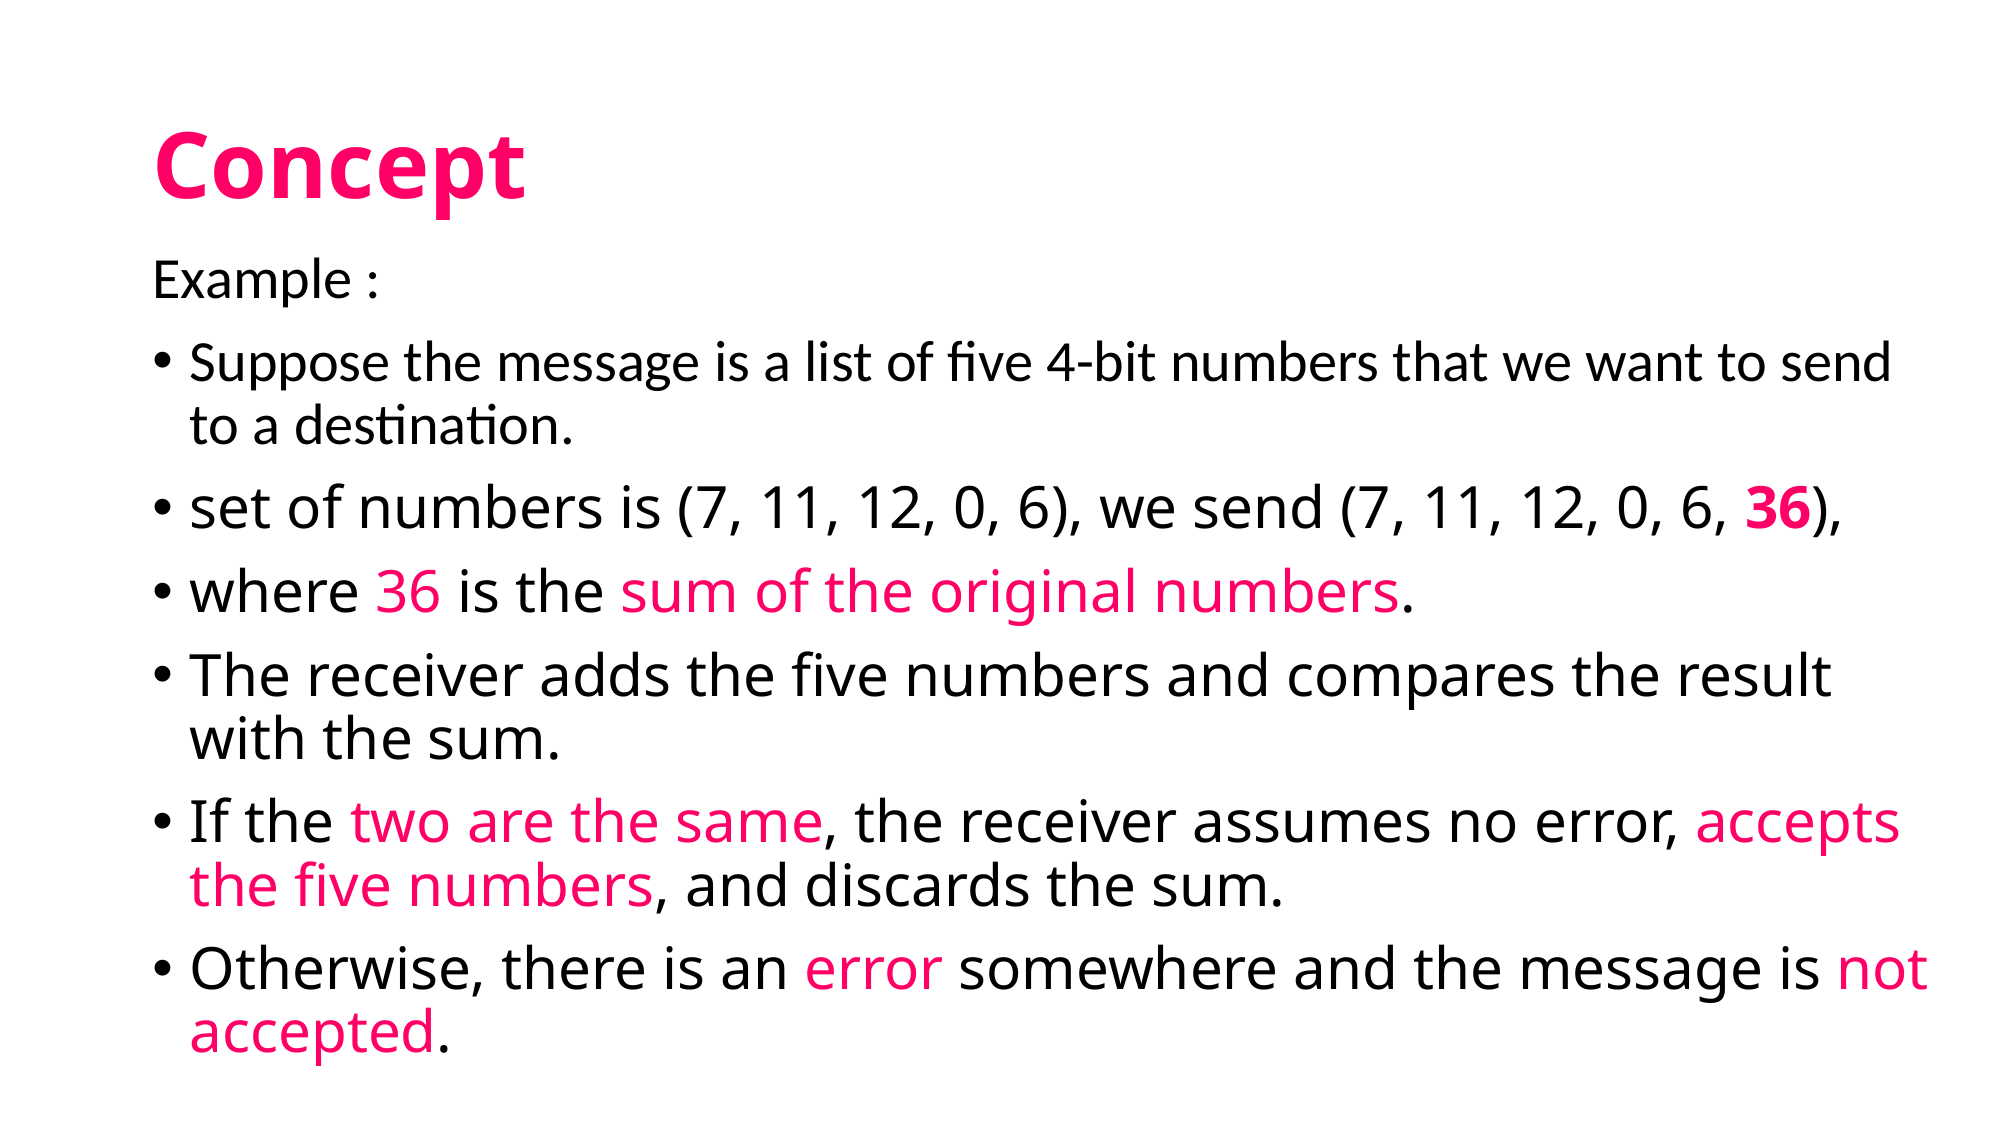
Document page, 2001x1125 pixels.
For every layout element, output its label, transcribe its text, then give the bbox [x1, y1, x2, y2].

list Example : Suppose the message is a list of five 4-bit numbers that we want to send to a destination. set of numbers is (7, 11, 12, 0, 6), we send (7, 11, 12, 0, 6, 36), where 36 is the sum of the original numbers. The receiver adds the five numbers and compares the result with the sum. If the two are the same, the receiver assumes no error, accepts the five numbers, and discards the sum. Otherwise, there is an error somewhere and the message is not accepted. [137, 240, 1949, 1084]
title Concept [137, 59, 1863, 240]
